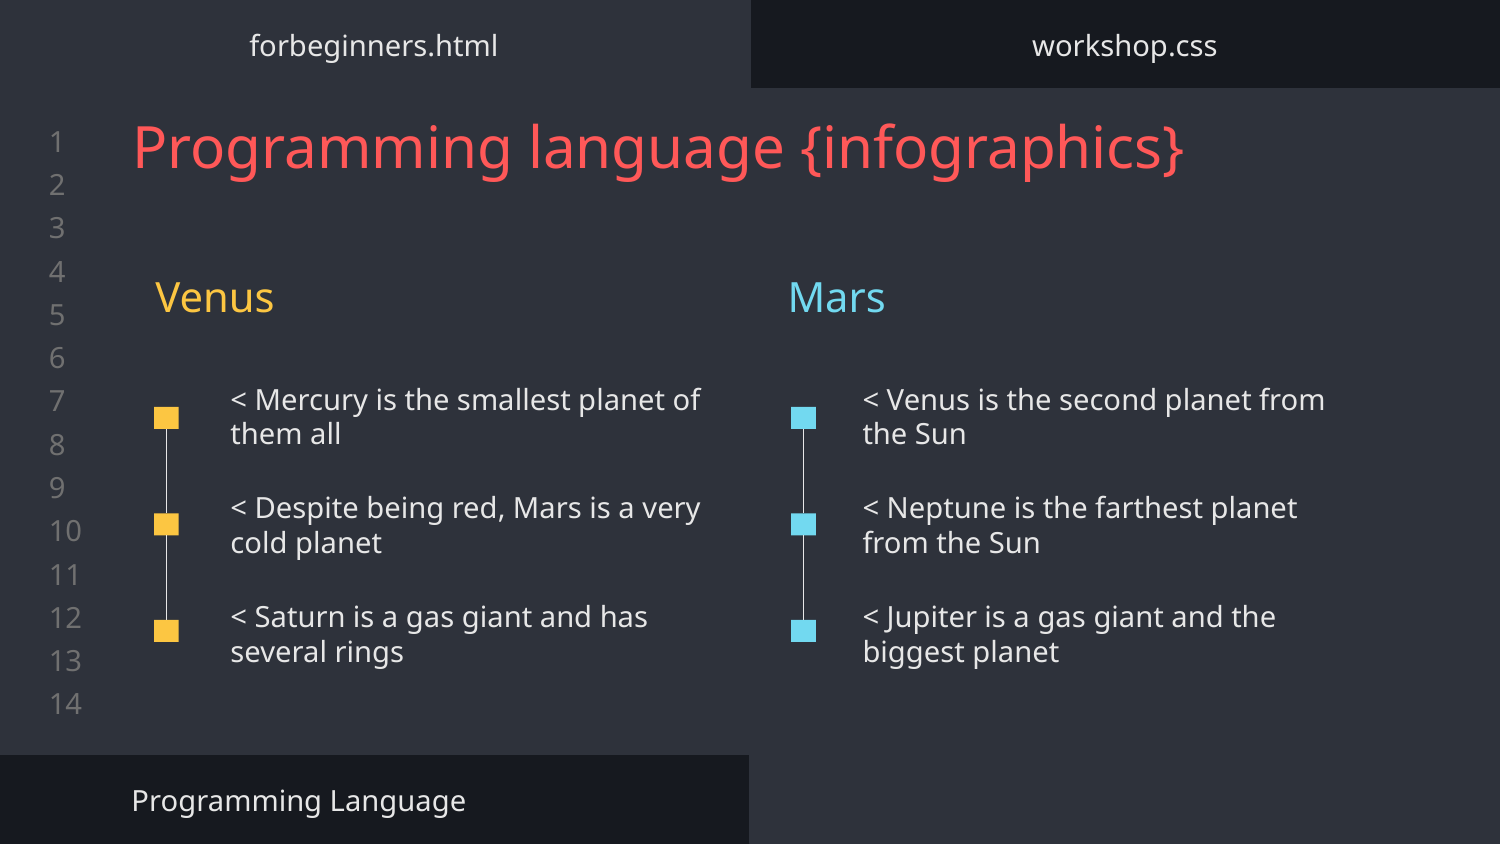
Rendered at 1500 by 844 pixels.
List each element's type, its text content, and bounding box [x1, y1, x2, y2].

text_box [154, 406, 179, 429]
text_box [154, 619, 179, 642]
text_box Venus [140, 267, 449, 324]
text_box < Neptune is the farthest planet from the Sun [847, 486, 1360, 562]
title Programming language {infographics} [116, 95, 1383, 190]
text_box Programming Language [116, 770, 915, 829]
text_box [791, 406, 816, 429]
text_box [791, 513, 816, 536]
text_box < Mercury is the smallest planet of them all [215, 378, 728, 454]
text_box Mars [772, 267, 1081, 324]
text_box < Venus is the second planet from the Sun [847, 378, 1360, 454]
text_box [791, 619, 816, 642]
text_box < Saturn is a gas giant and has several rings [215, 595, 728, 671]
text_box forbeginners.html [0, 15, 749, 74]
text_box < Jupiter is a gas giant and the biggest planet [847, 595, 1360, 671]
text_box [154, 513, 179, 536]
text_box workshop.css [749, 15, 1500, 74]
text_box < Despite being red, Mars is a very cold planet [215, 486, 728, 562]
